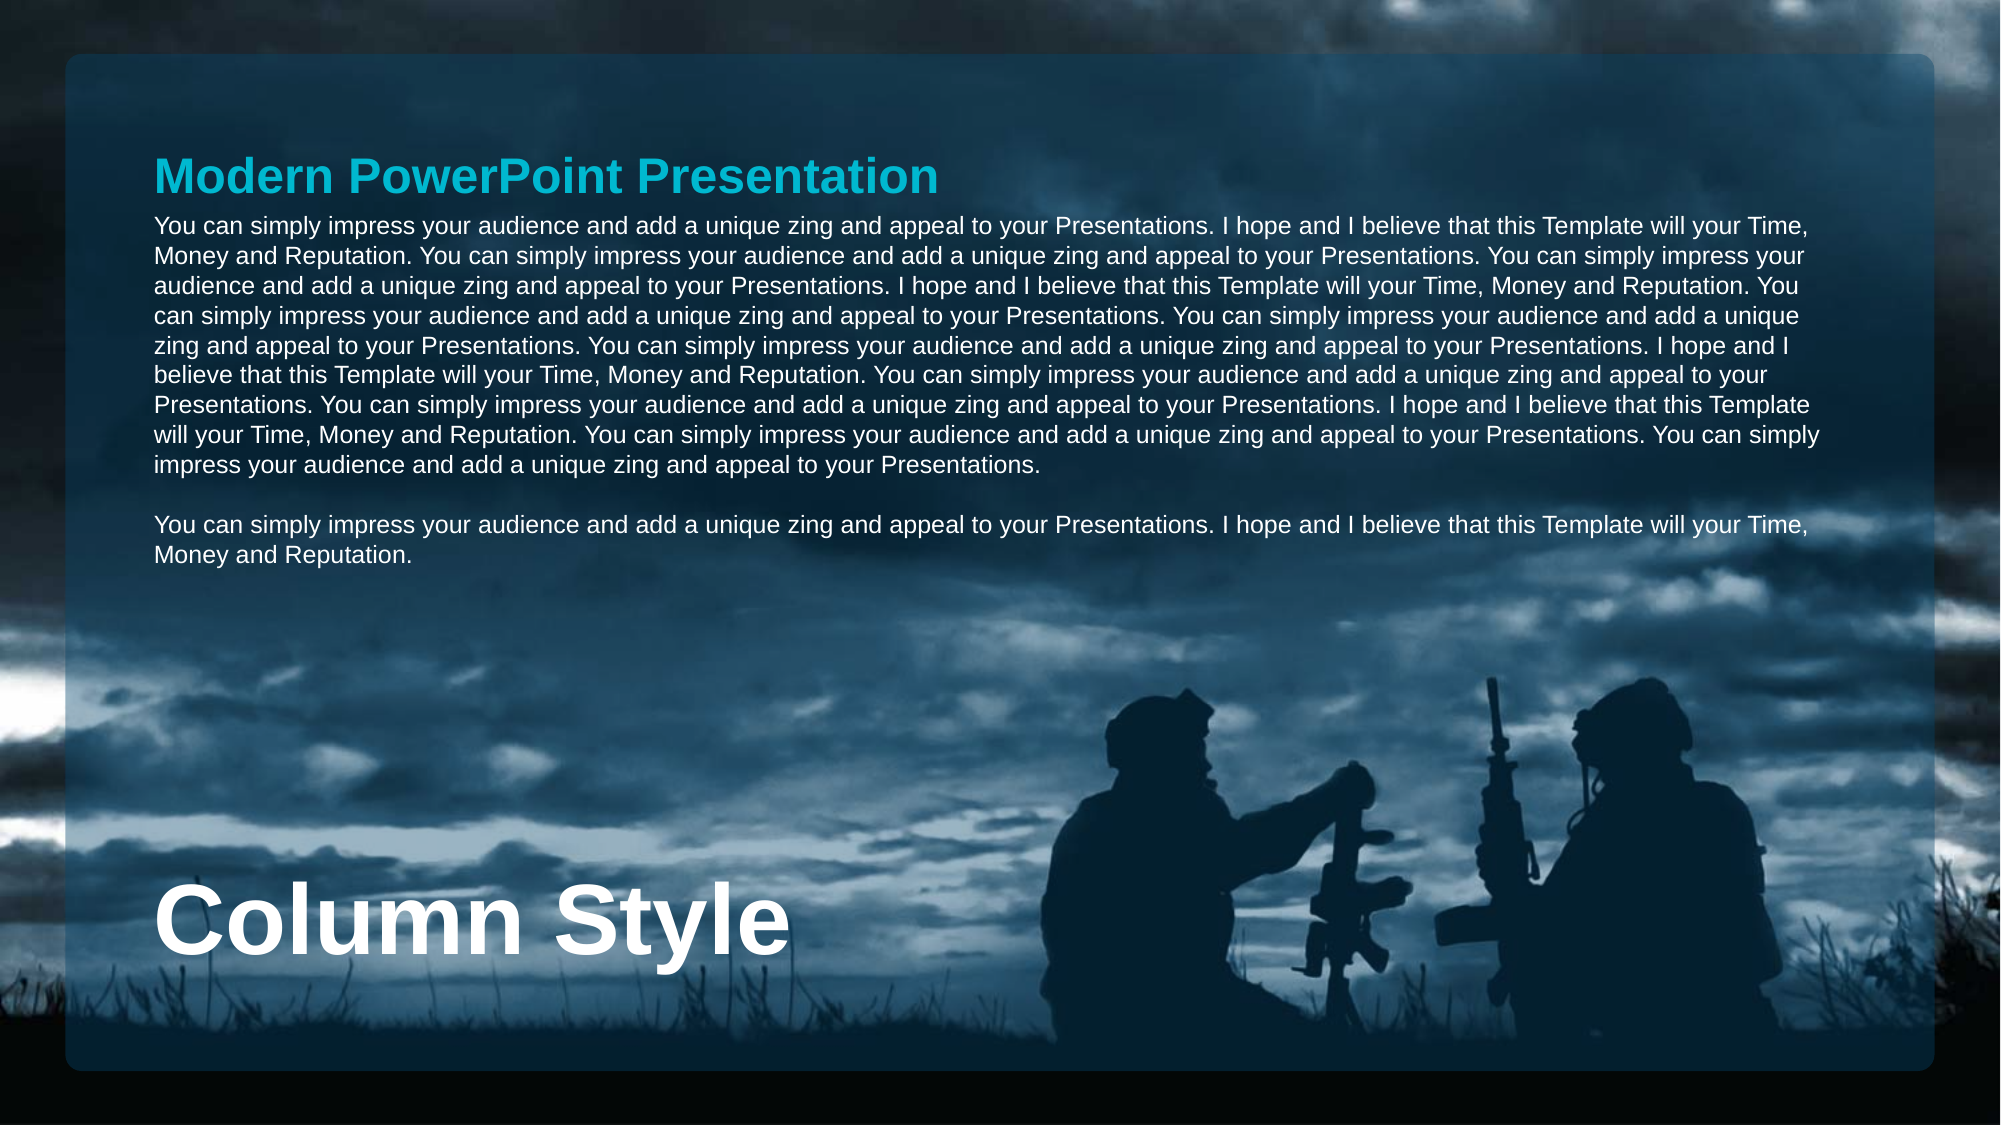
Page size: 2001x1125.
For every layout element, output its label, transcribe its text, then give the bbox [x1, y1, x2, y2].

text_box [64, 52, 1936, 1073]
text_box Column Style [138, 827, 811, 990]
picture [0, 0, 2001, 1125]
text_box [138, 135, 1855, 581]
